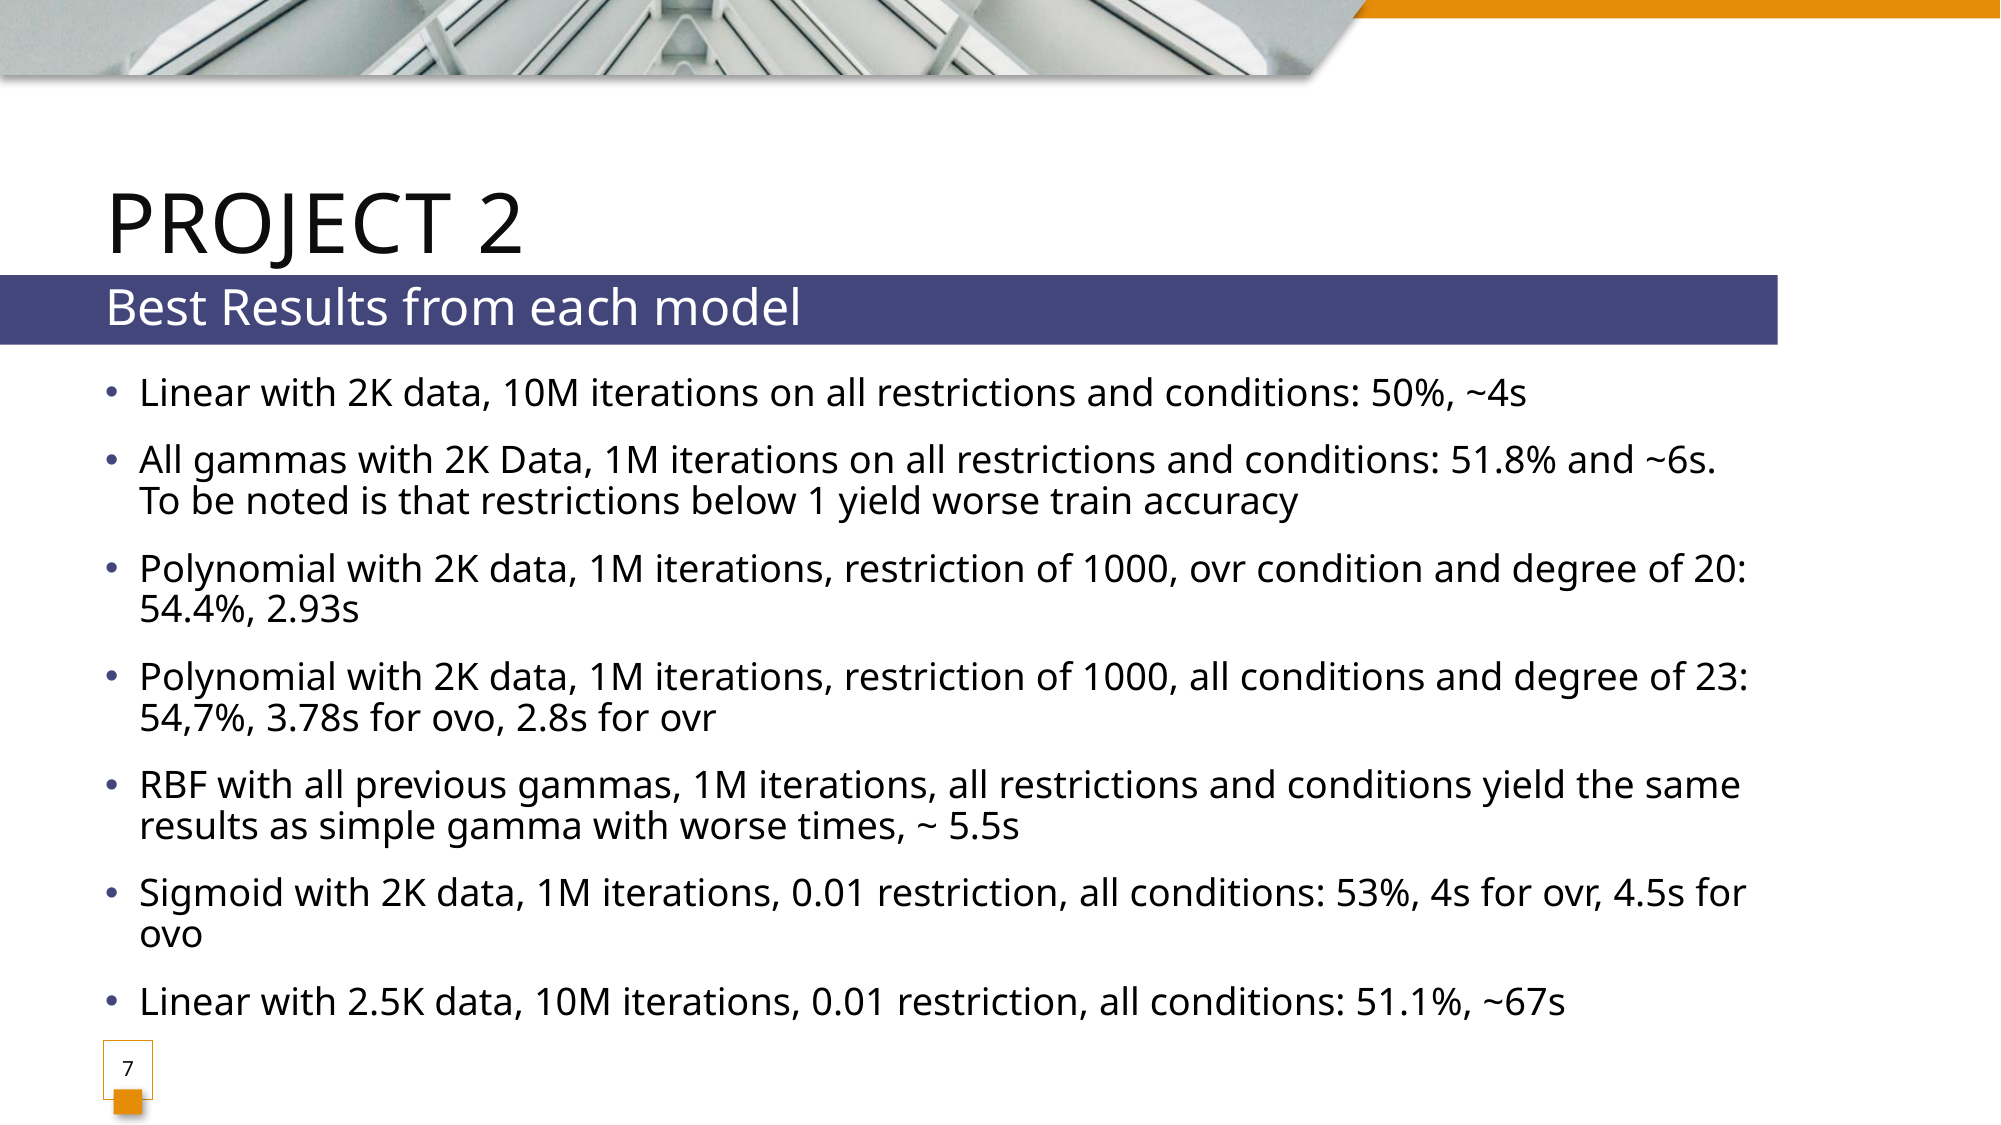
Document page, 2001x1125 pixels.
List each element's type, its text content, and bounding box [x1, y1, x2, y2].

list Linear with 2K data, 10M iterations on all restrictions and conditions: 50%, ~4s All gammas with 2K Data, 1M iterations on all restrictions and conditions: 51.8% and ~6s. To be noted is that restrictions below 1 yield worse train accuracy Polynomial with 2K data, 1M iterations, restriction of 1000, ovr condition and degree of 20: 54.4%, 2.93s Polynomial with 2K data, 1M iterations, restriction of 1000, all conditions and degree of 23: 54,7%, 3.78s for ovo, 2.8s for ovr RBF with all previous gammas, 1M iterations, all restrictions and conditions yield the same results as simple gamma with worse times, ~ 5.5s Sigmoid with 2K data, 1M iterations, 0.01 restriction, all conditions: 53%, 4s for ovr, 4.5s for ovo Linear with 2.5K data, 10M iterations, 0.01 restriction, all conditions: 51.1%, ~67s [90, 366, 1778, 1038]
list Best Results from each model [0, 275, 1778, 345]
title Project 2 [90, 162, 1863, 279]
slide_number 7 [103, 1040, 153, 1100]
picture [0, 0, 1367, 76]
text_box [113, 1089, 143, 1115]
